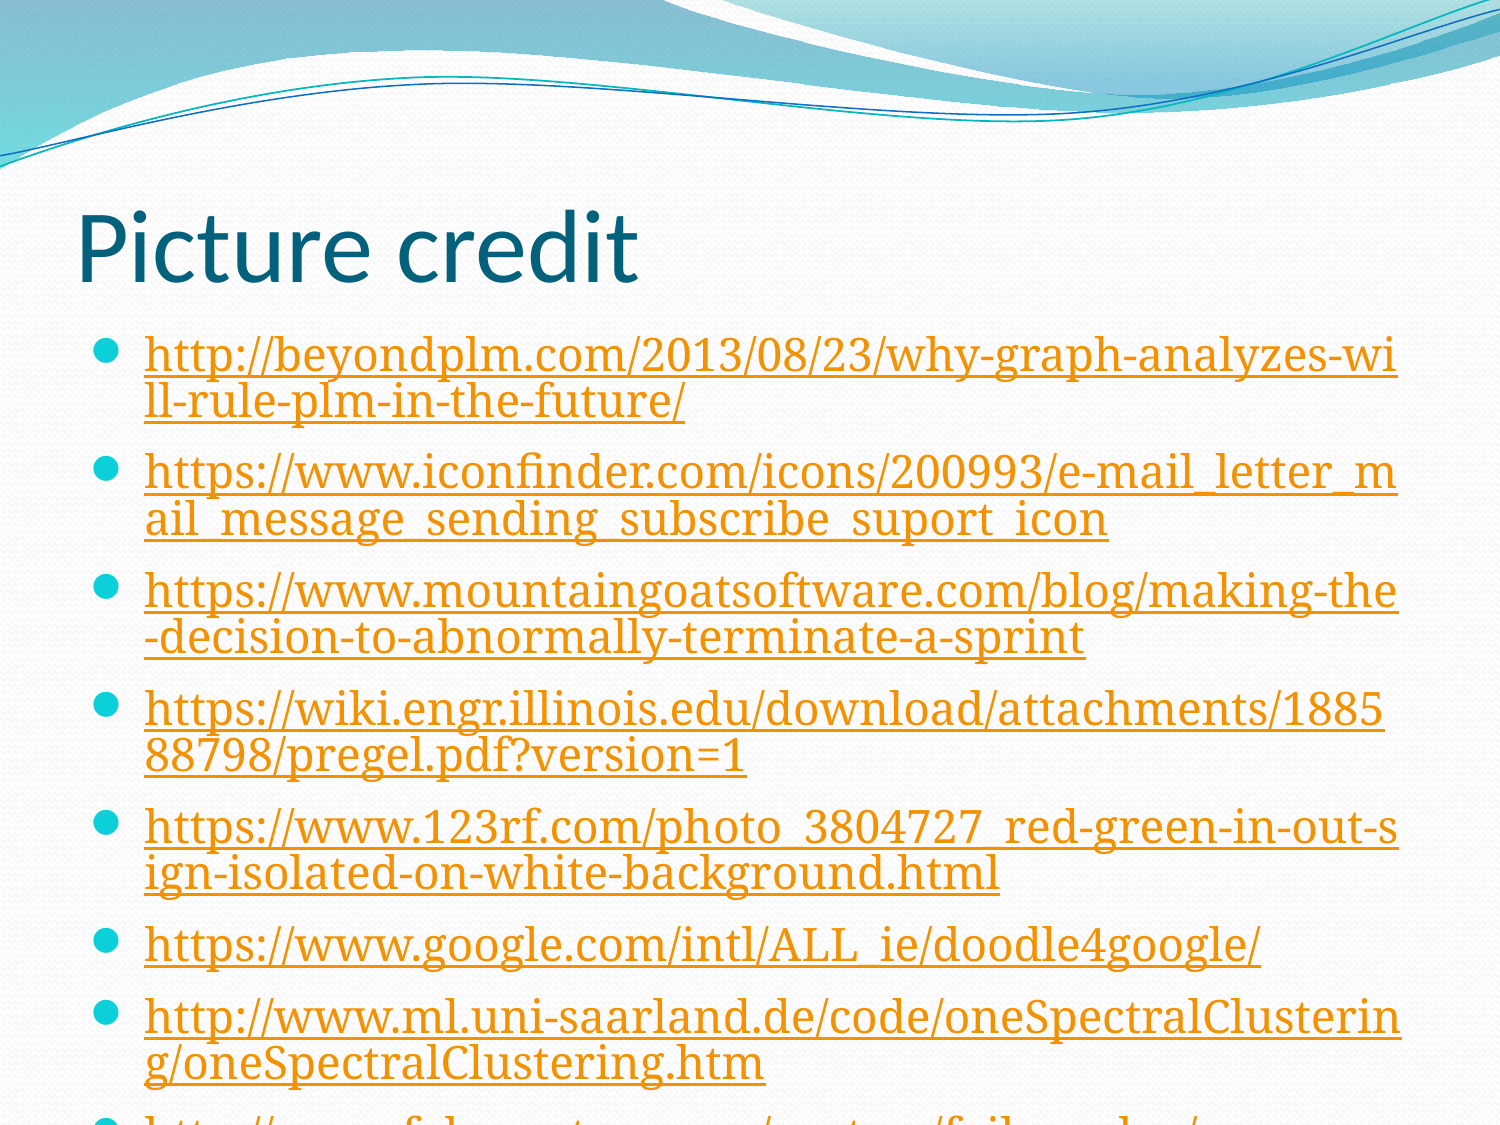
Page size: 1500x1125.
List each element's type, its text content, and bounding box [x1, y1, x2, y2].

title Picture credit [75, 115, 1425, 303]
list http://beyondplm.com/2013/08/23/why-graph-analyzes-will-rule-plm-in-the-future/ https://www.iconfinder.com/icons/200993/e-mail_letter_mail_message_sending_subscribe_suport_icon https://www.mountaingoatsoftware.com/blog/making-the-decision-to-abnormally-terminate-a-sprint https://wiki.engr.illinois.edu/download/attachments/188588798/pregel.pdf?version=1 https://www.123rf.com/photo_3804727_red-green-in-out-sign-isolated-on-white-background.html https://www.google.com/intl/ALL_ie/doodle4google/ http://www.ml.uni-saarland.de/code/oneSpectralClustering/oneSpectralClustering.htm http://www.fakeposters.com/posters/failure-dog/ http://www.embeddedlinux.org.cn/rtconforembsys/5107final/LiB0091.html [75, 317, 1425, 1038]
